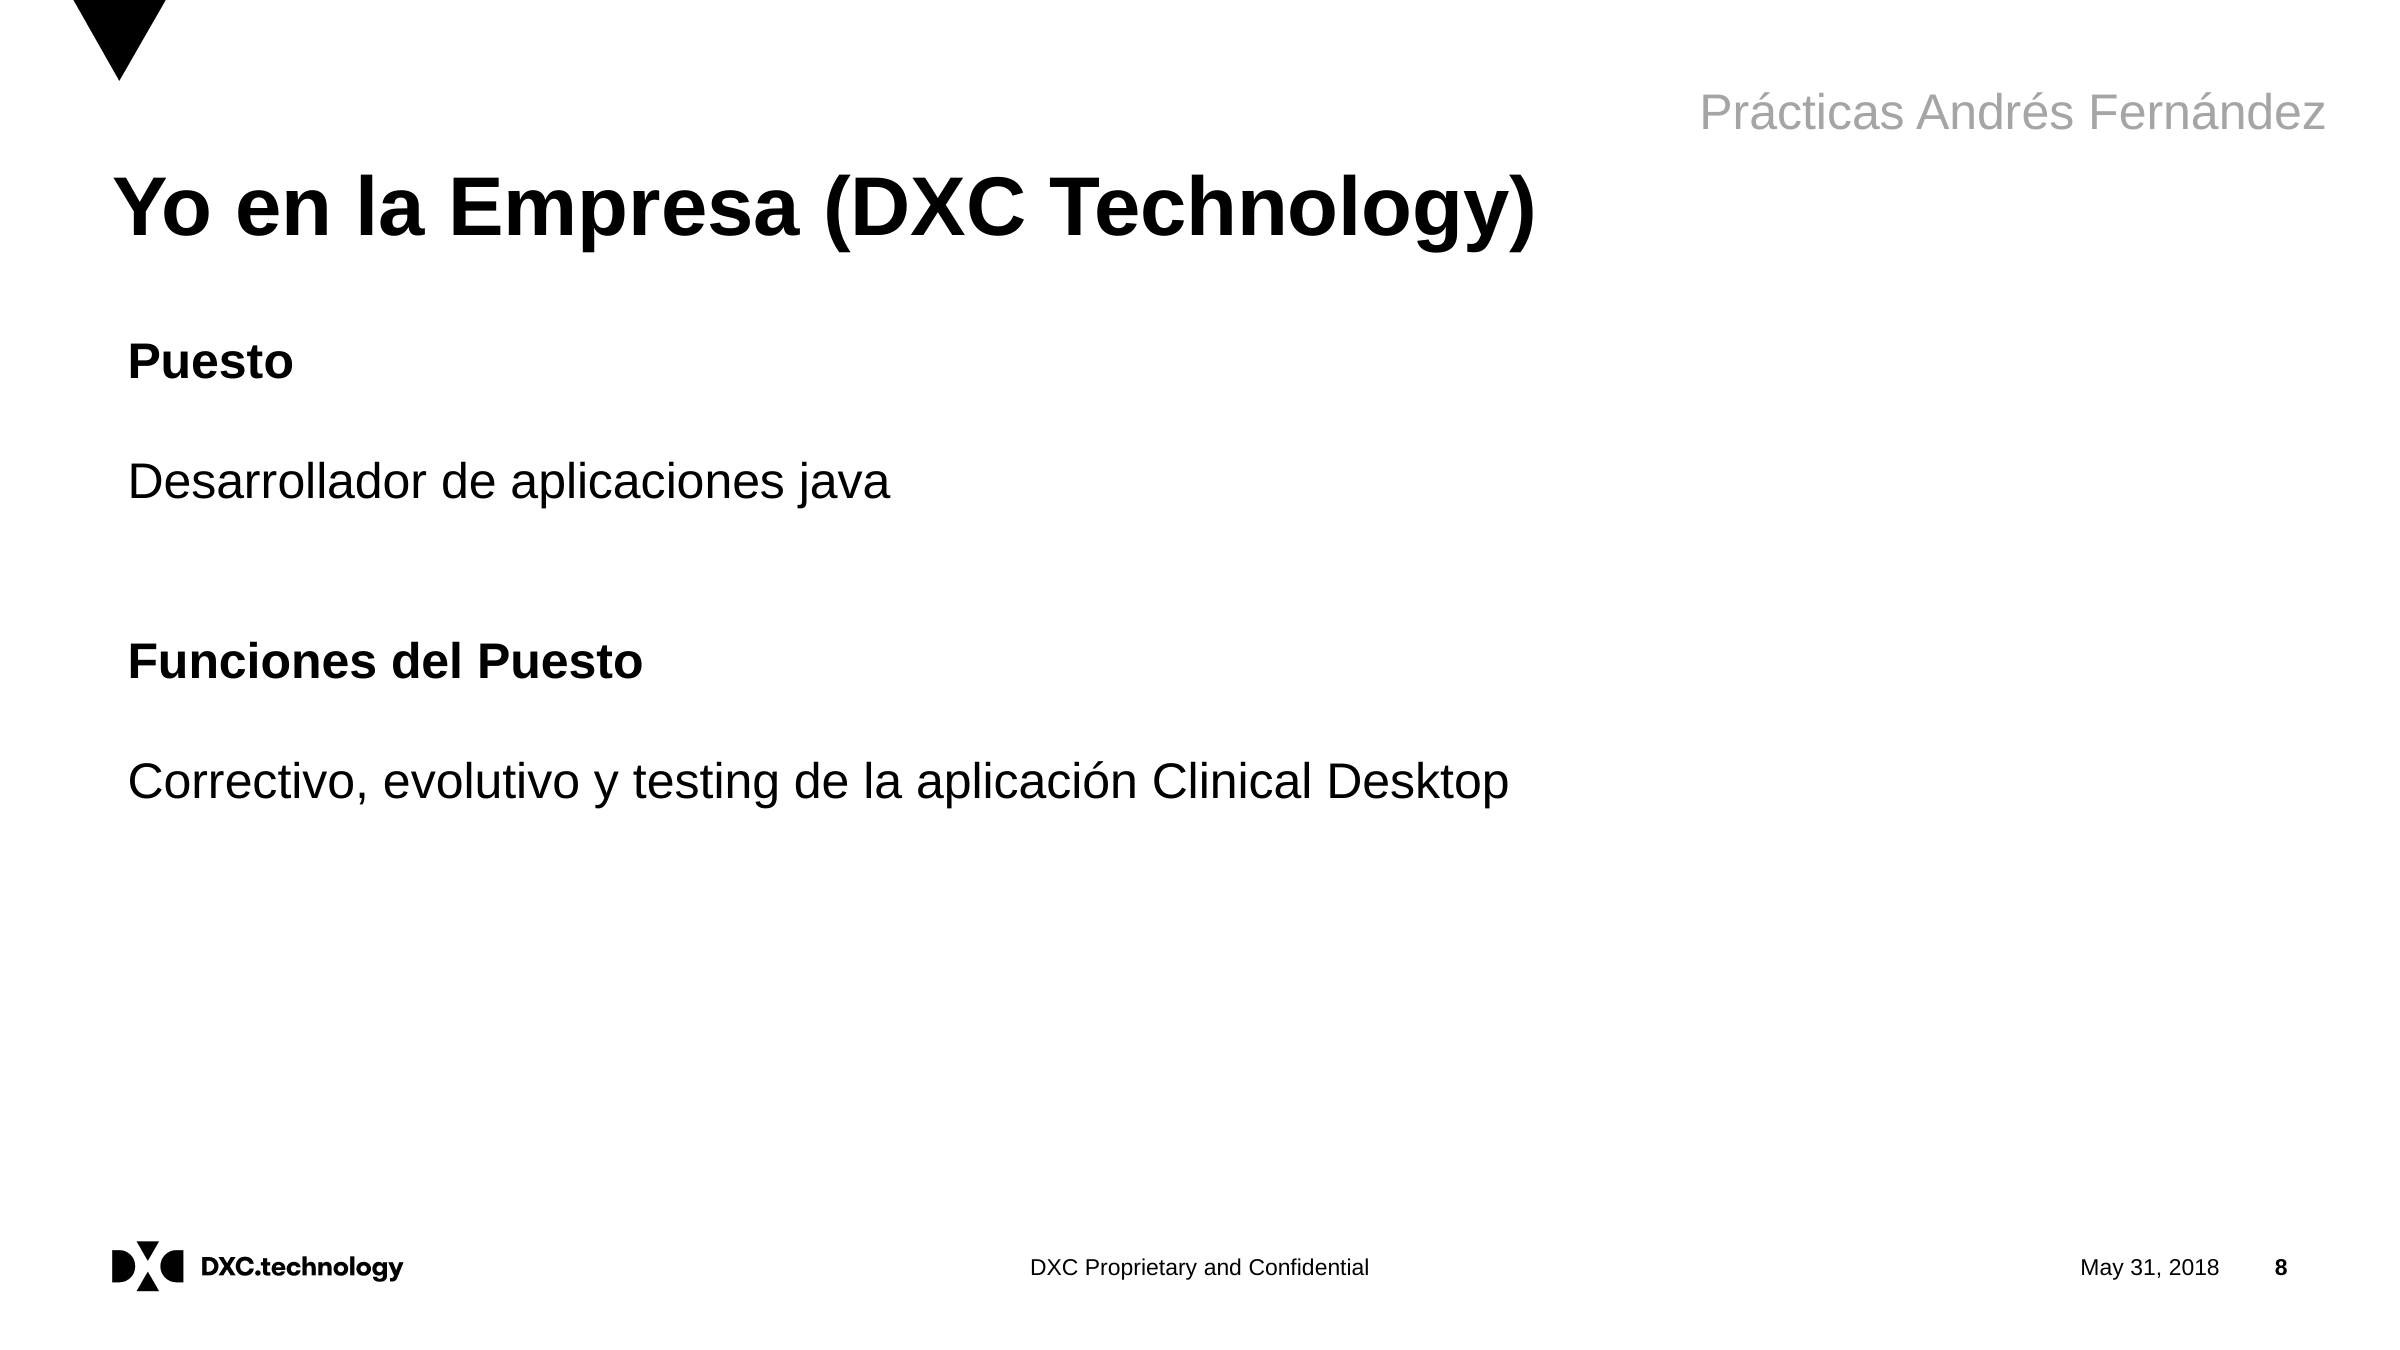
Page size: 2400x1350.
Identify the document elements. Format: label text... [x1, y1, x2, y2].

text_box Prácticas Andrés Fernández [1684, 72, 2346, 148]
title Yo en la Empresa (DXC Technology) [112, 167, 2288, 277]
text_box Puesto Desarrollador de aplicaciones java Funciones del Puesto Correctivo, evolutivo y testing de la aplicación Clinical Desktop [112, 320, 2264, 821]
picture [89, 1218, 426, 1314]
